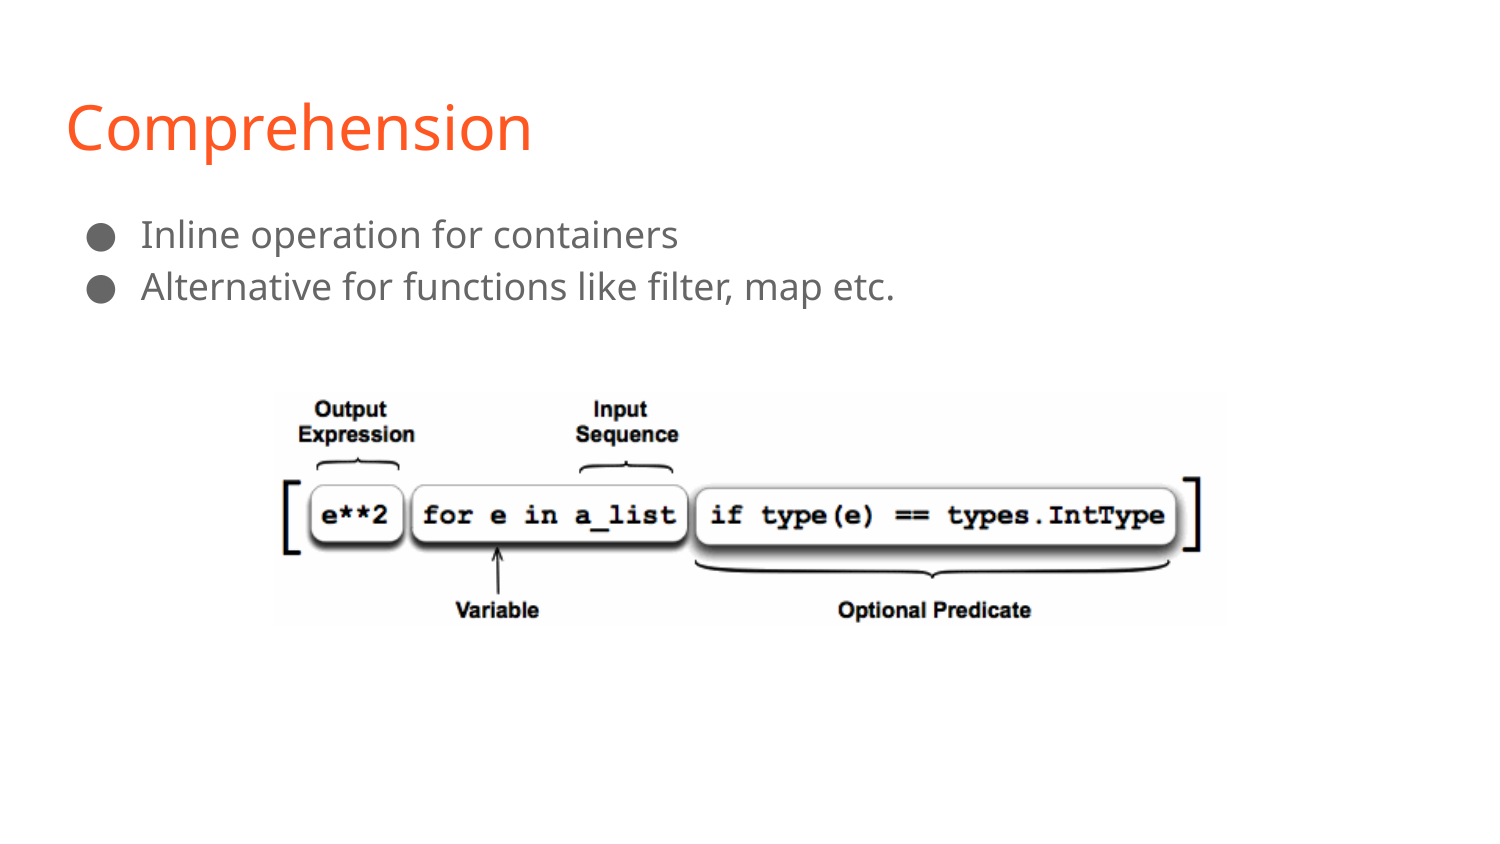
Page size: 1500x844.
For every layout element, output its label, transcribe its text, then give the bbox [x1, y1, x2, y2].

text_box Comprehension [51, 72, 1449, 167]
text_box Inline operation for containers Alternative for functions like filter, map etc. [51, 188, 1449, 275]
picture [273, 392, 1227, 626]
